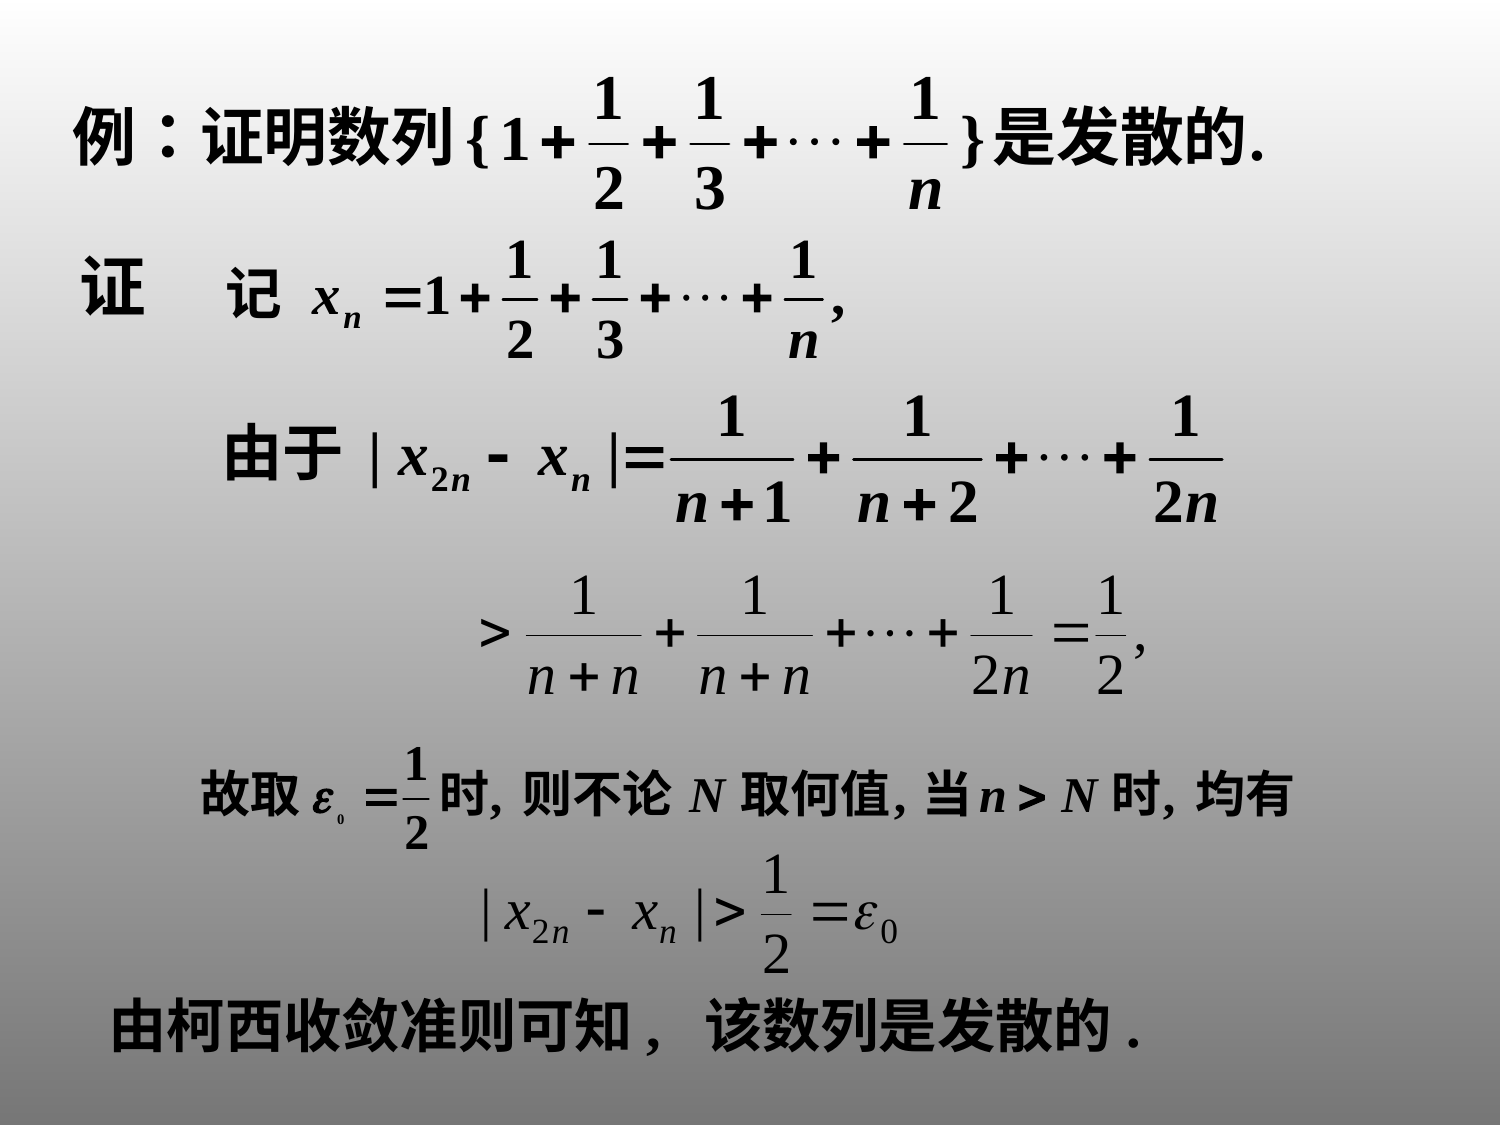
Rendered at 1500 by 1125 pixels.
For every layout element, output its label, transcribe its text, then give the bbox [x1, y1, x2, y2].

text_box 证 [64, 237, 213, 333]
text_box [218, 219, 857, 372]
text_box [64, 54, 1308, 225]
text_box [218, 373, 1235, 538]
text_box 由柯西收敛准则可知, 该数列是发散的. [93, 982, 1388, 1067]
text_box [475, 564, 1179, 701]
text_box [196, 736, 1326, 855]
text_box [479, 843, 901, 980]
